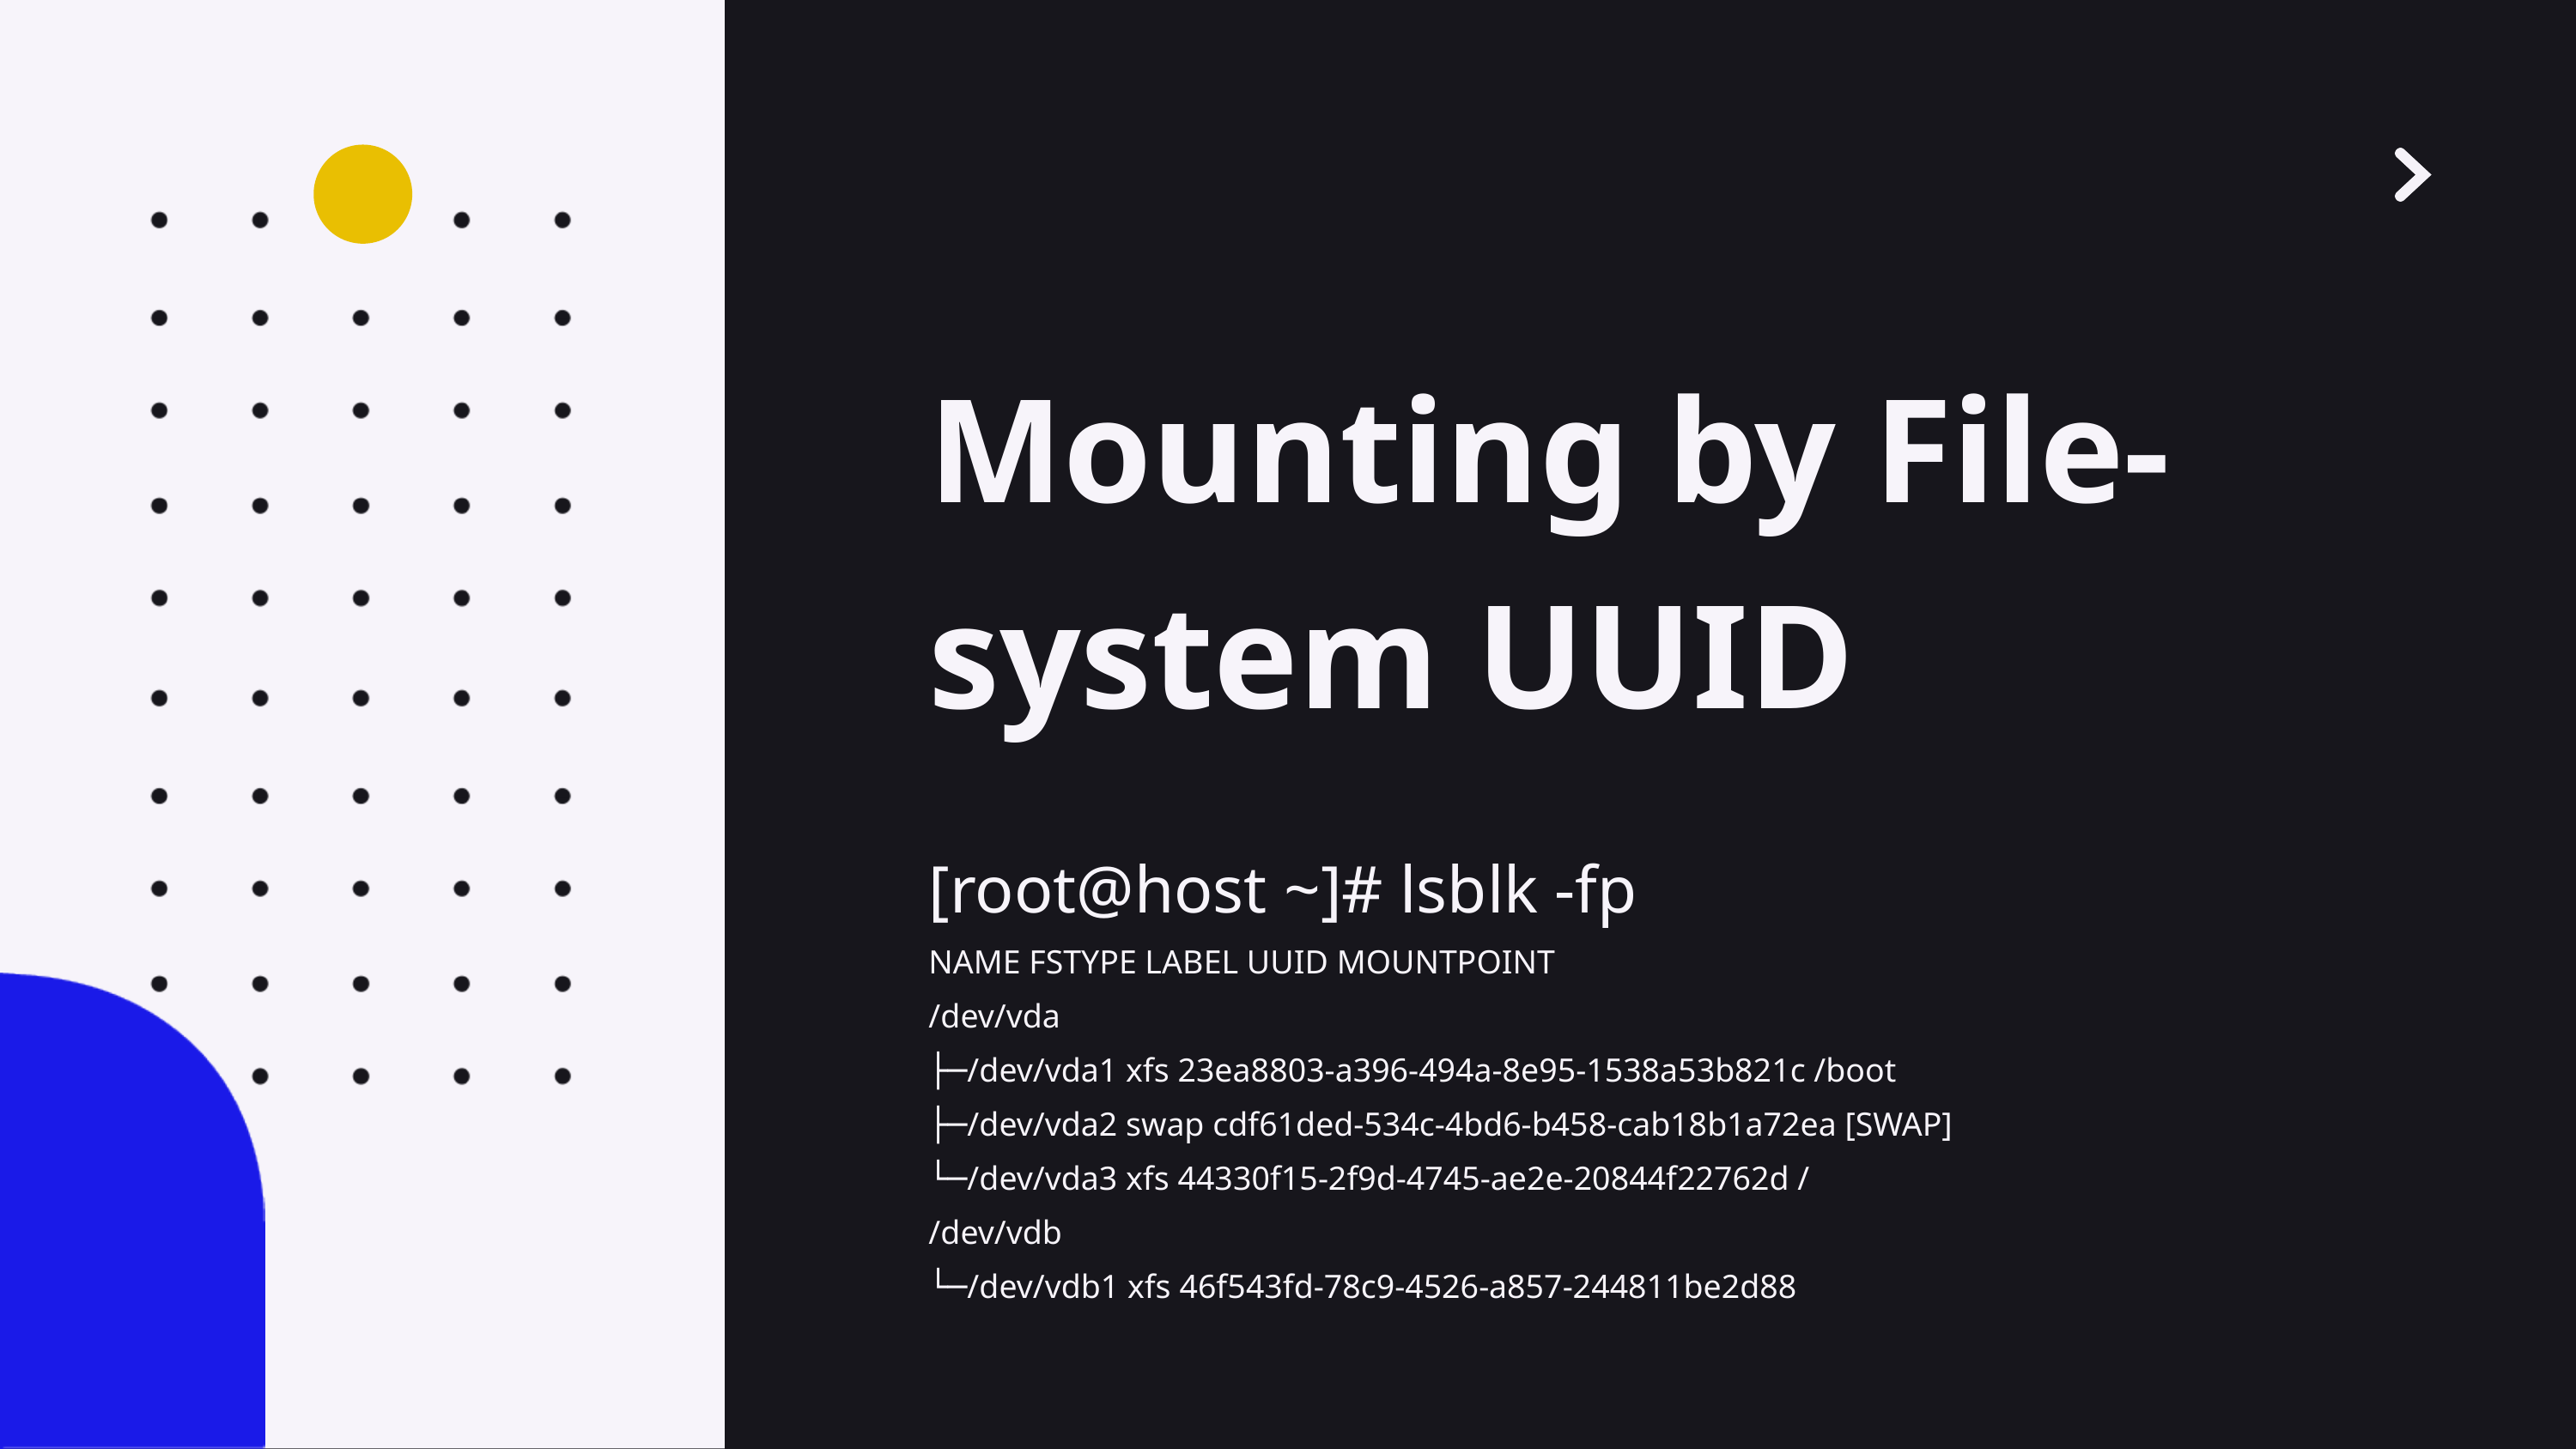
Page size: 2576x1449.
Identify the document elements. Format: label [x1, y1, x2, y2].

text_box [928, 324, 2432, 1310]
picture [0, 683, 581, 1449]
text_box [0, 0, 725, 1449]
picture [144, 205, 581, 612]
picture [2394, 148, 2432, 202]
text_box [313, 144, 413, 204]
